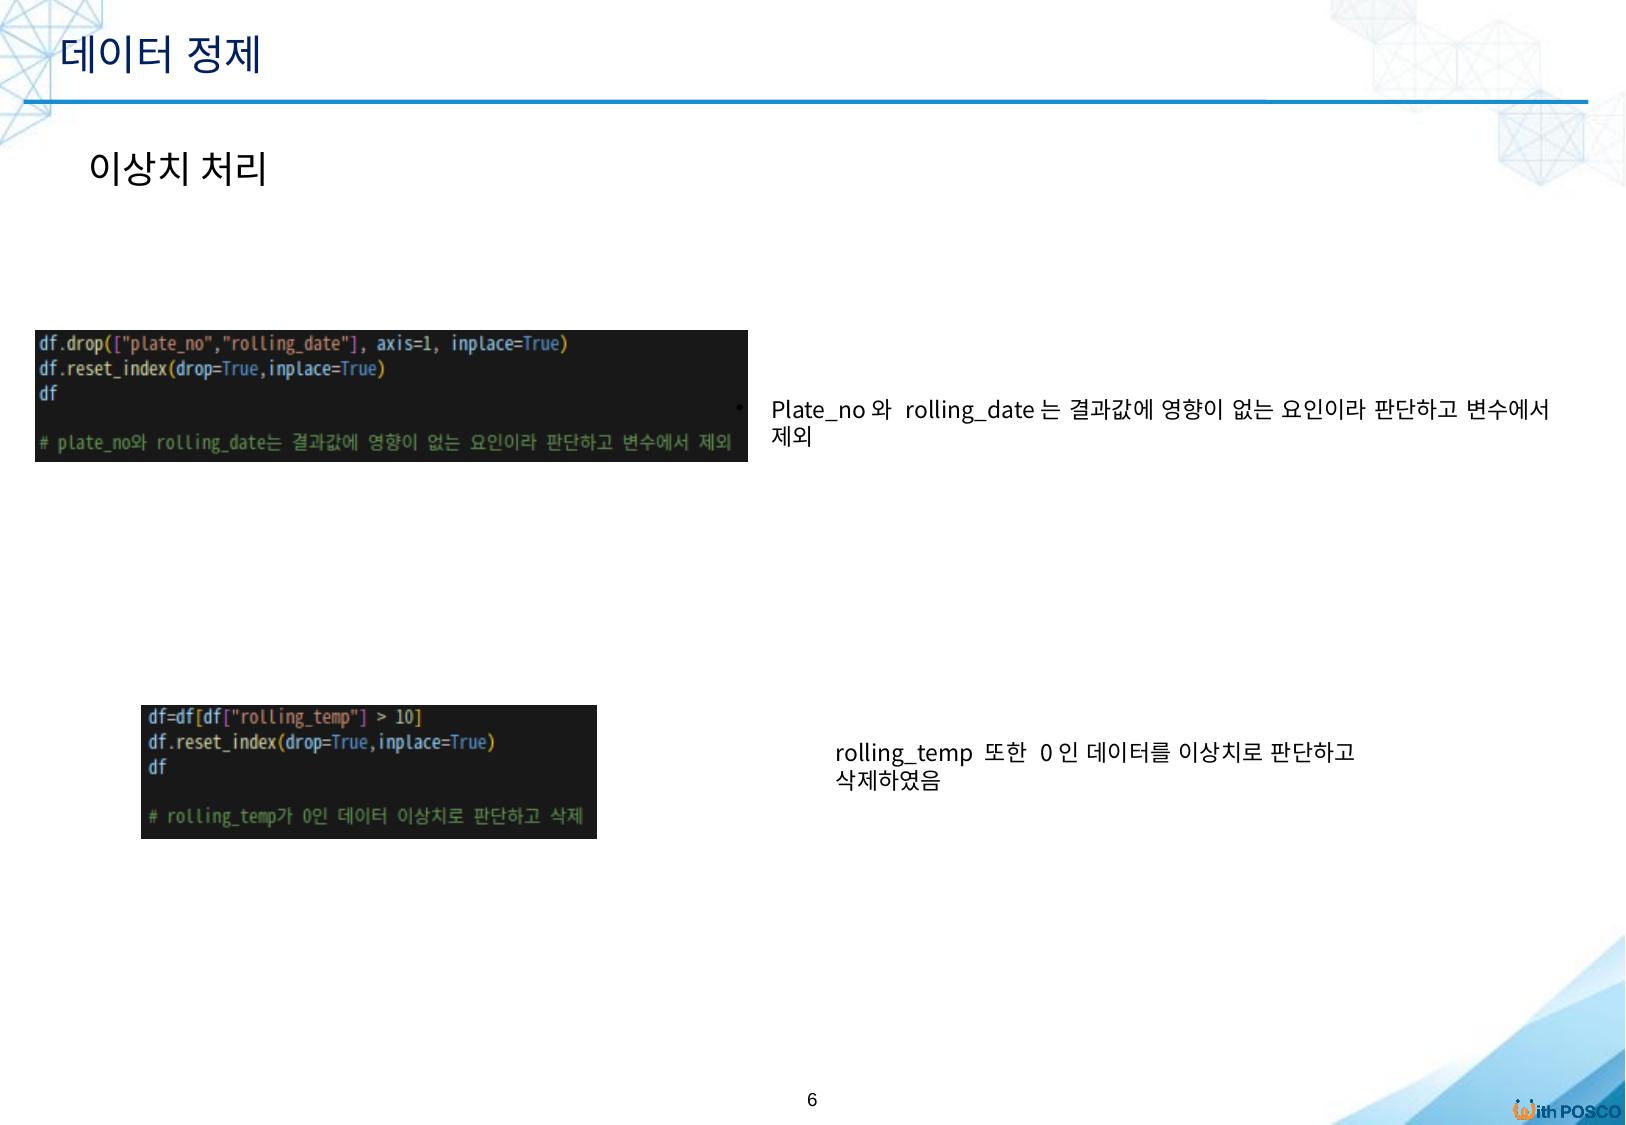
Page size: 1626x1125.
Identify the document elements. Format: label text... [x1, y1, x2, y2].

picture [0, 0, 1625, 1125]
text_box Plate_no와 rolling_date는 결과값에 영향이 없는 요인이라 판단하고 변수에서 제외 [720, 388, 1595, 603]
text_box 이상치 처리 [73, 138, 721, 244]
text_box 데이터 정제 [44, 21, 1321, 87]
text_box rolling_temp 또한 0인 데이터를 이상치로 판단하고 삭제하였음 [821, 731, 1465, 780]
